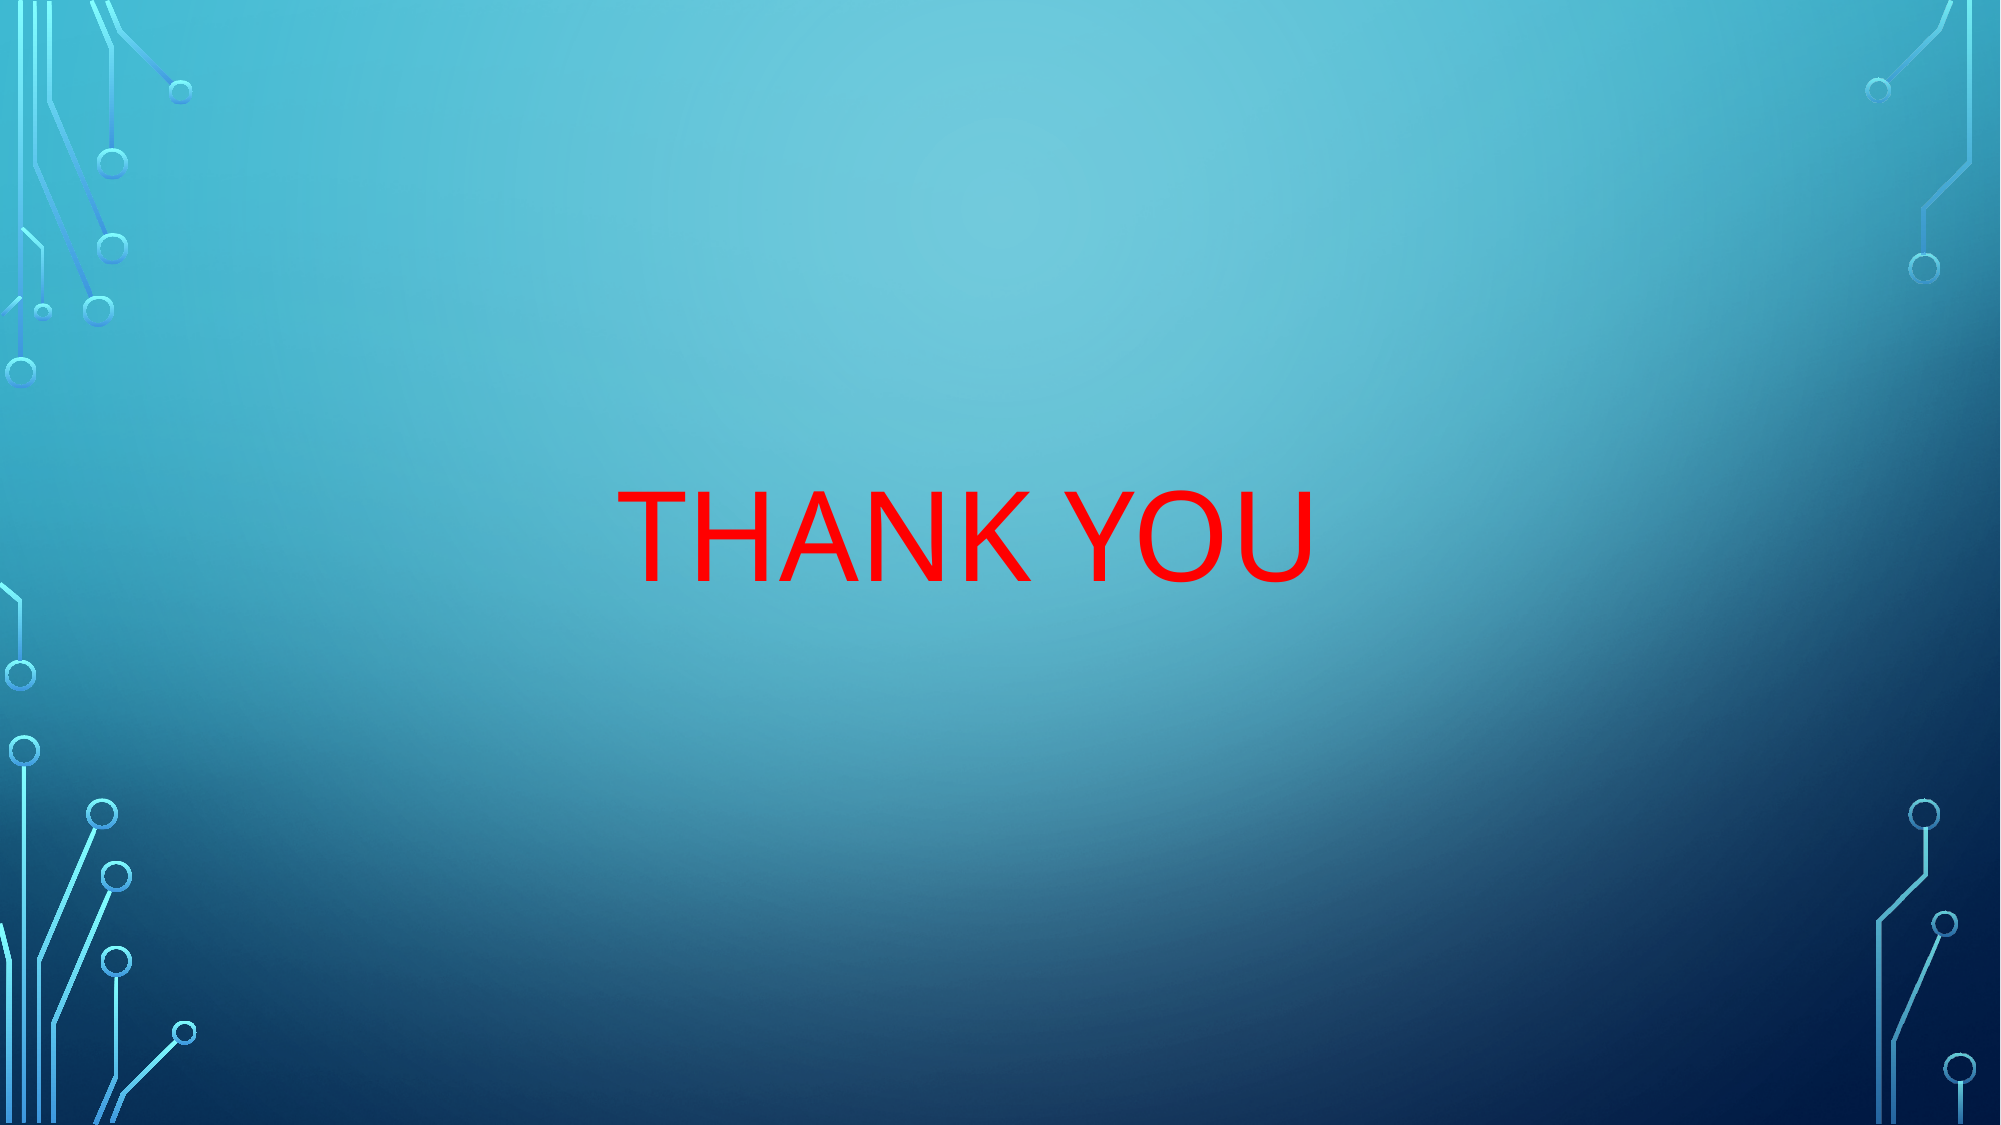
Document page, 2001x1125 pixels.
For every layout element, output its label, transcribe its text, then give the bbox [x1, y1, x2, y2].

title Thank you [602, 148, 1692, 617]
